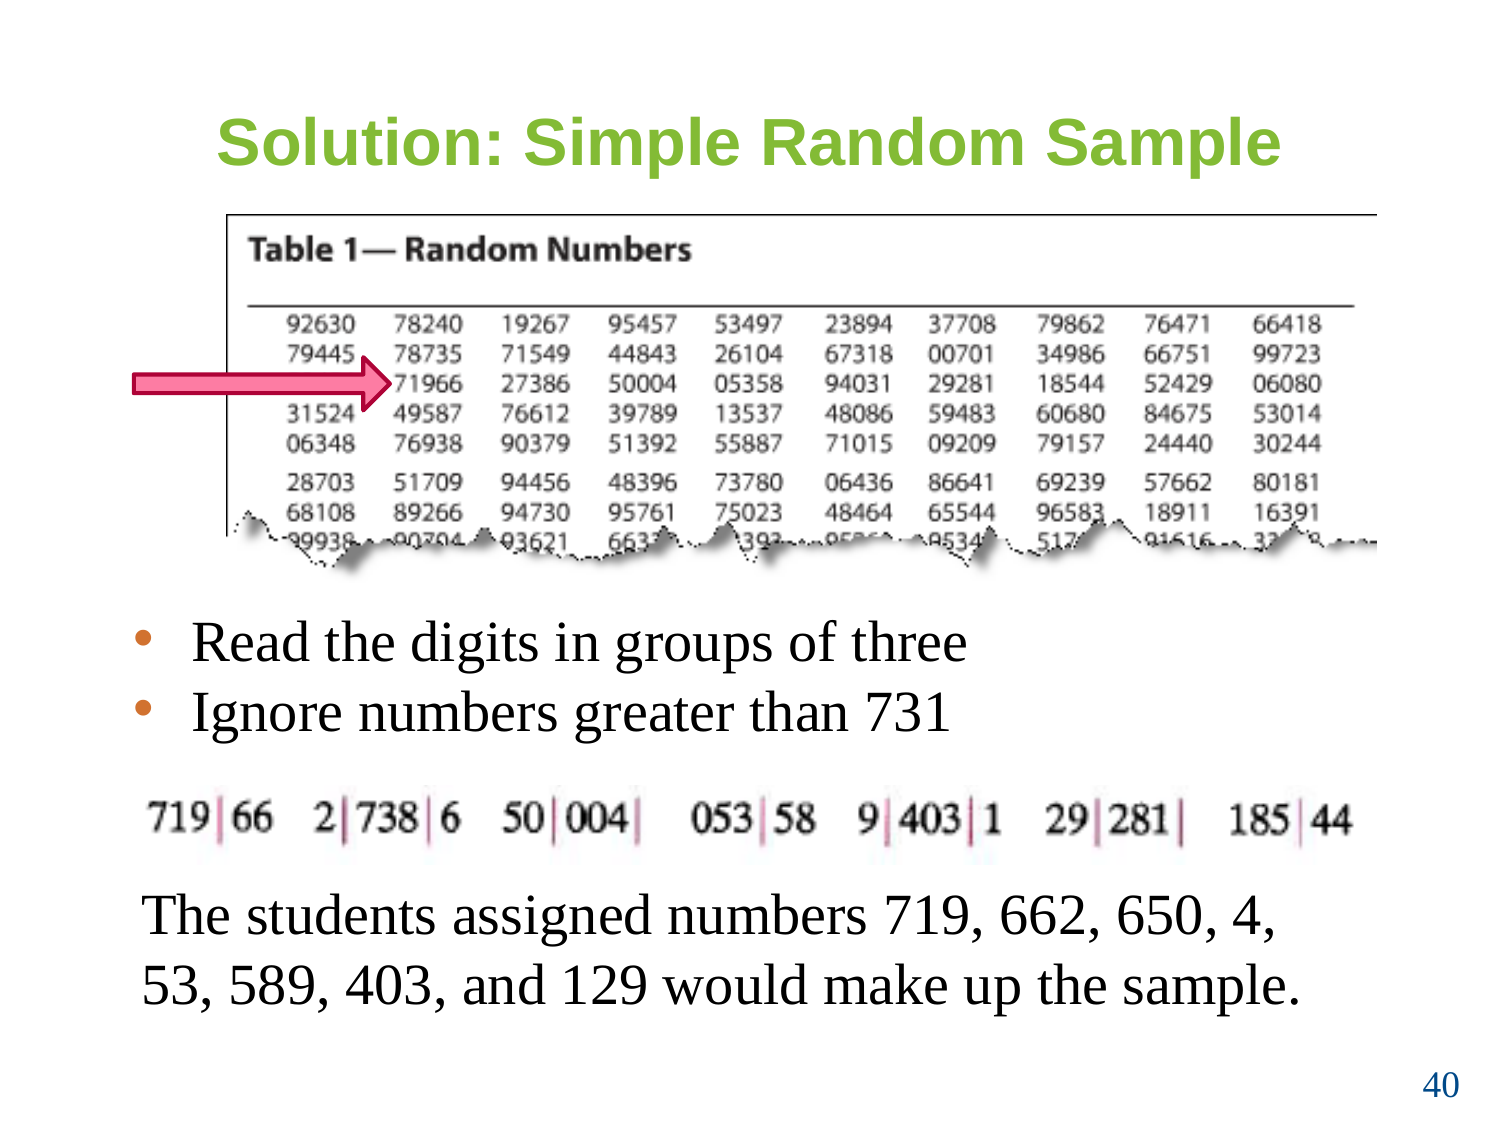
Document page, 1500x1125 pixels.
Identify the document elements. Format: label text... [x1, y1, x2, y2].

text_box The students assigned numbers 719, 662, 650, 4, 53, 589, 403, and 129 would make up the sample. [126, 869, 1375, 1024]
title Solution: Simple Random Sample [75, 45, 1425, 233]
slide_number 40 [1125, 1052, 1475, 1113]
text_box [131, 372, 220, 396]
picture [226, 214, 1377, 583]
picture [130, 785, 1371, 865]
text_box Read the digits in groups of three Ignore numbers greater than 731 [118, 595, 1394, 751]
